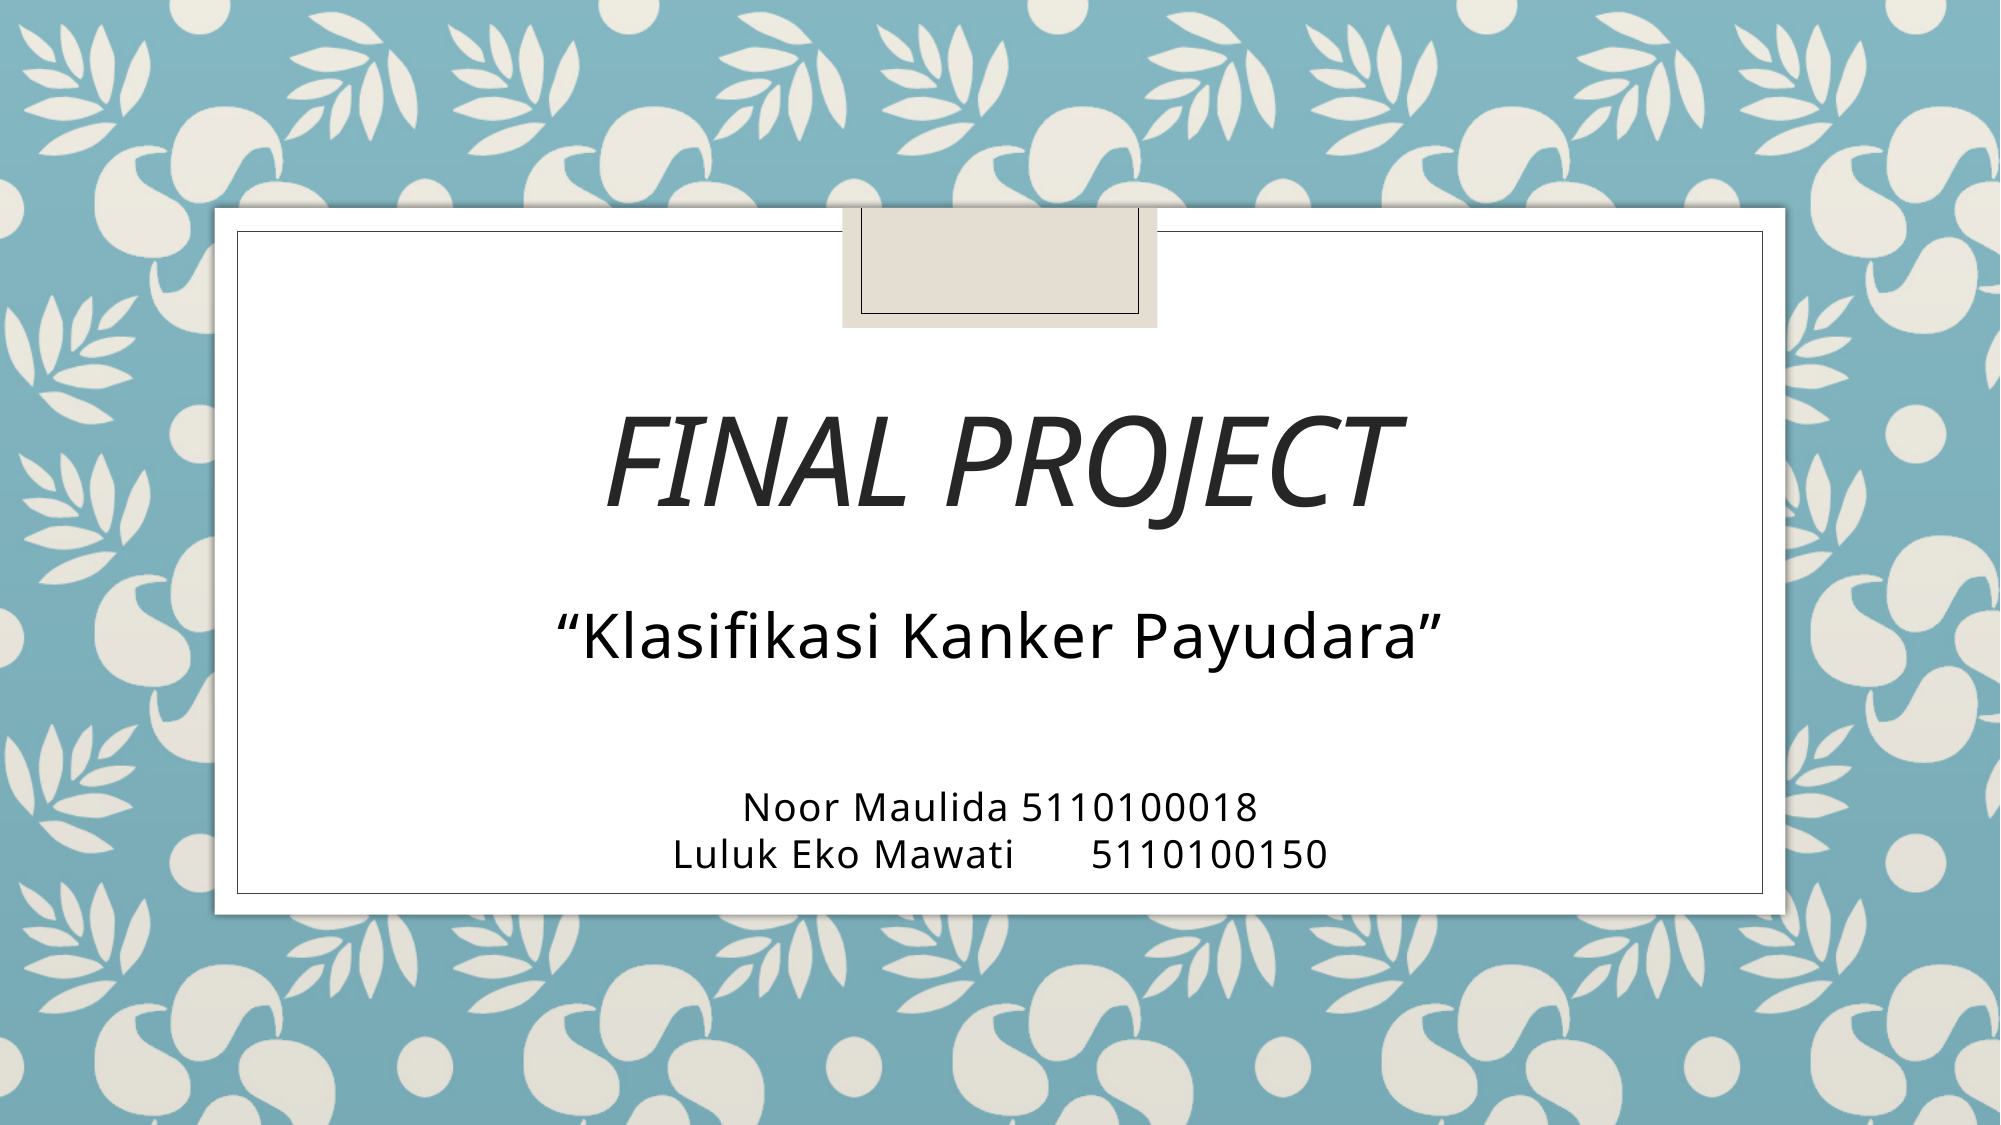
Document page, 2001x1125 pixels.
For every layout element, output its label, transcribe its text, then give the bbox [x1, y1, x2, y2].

subtitle “Klasifikasi Kanker Payudara” Noor Maulida 5110100018 Luluk Eko Mawati 5110100150 [256, 589, 1745, 886]
title FINAL PROJECT [256, 273, 1744, 589]
